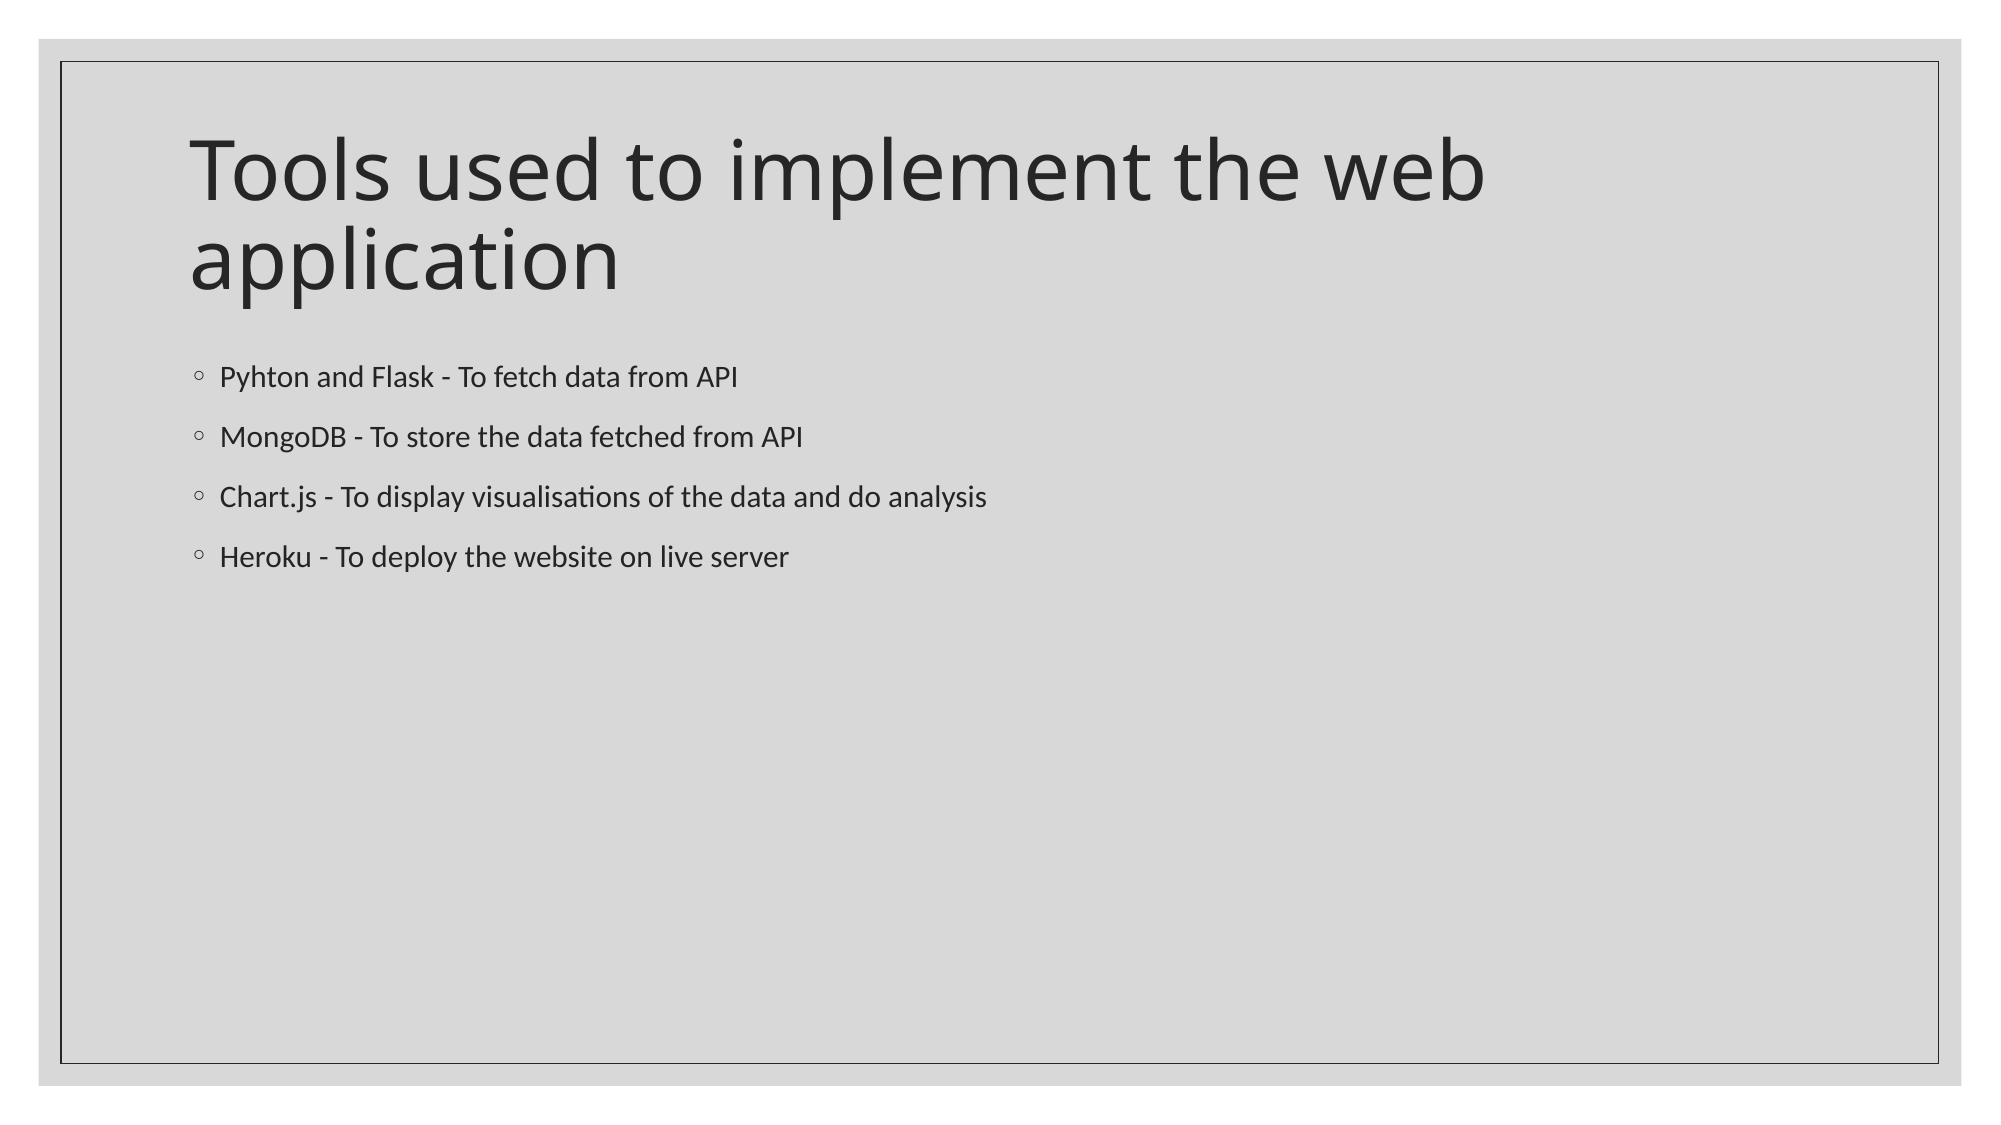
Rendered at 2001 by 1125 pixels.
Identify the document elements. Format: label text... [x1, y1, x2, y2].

list Pyhton and Flask - To fetch data from API MongoDB - To store the data fetched from API Chart.js - To display visualisations of the data and do analysis Heroku - To deploy the website on live server [174, 345, 1825, 977]
title Tools used to implement the web application [174, 105, 1825, 331]
